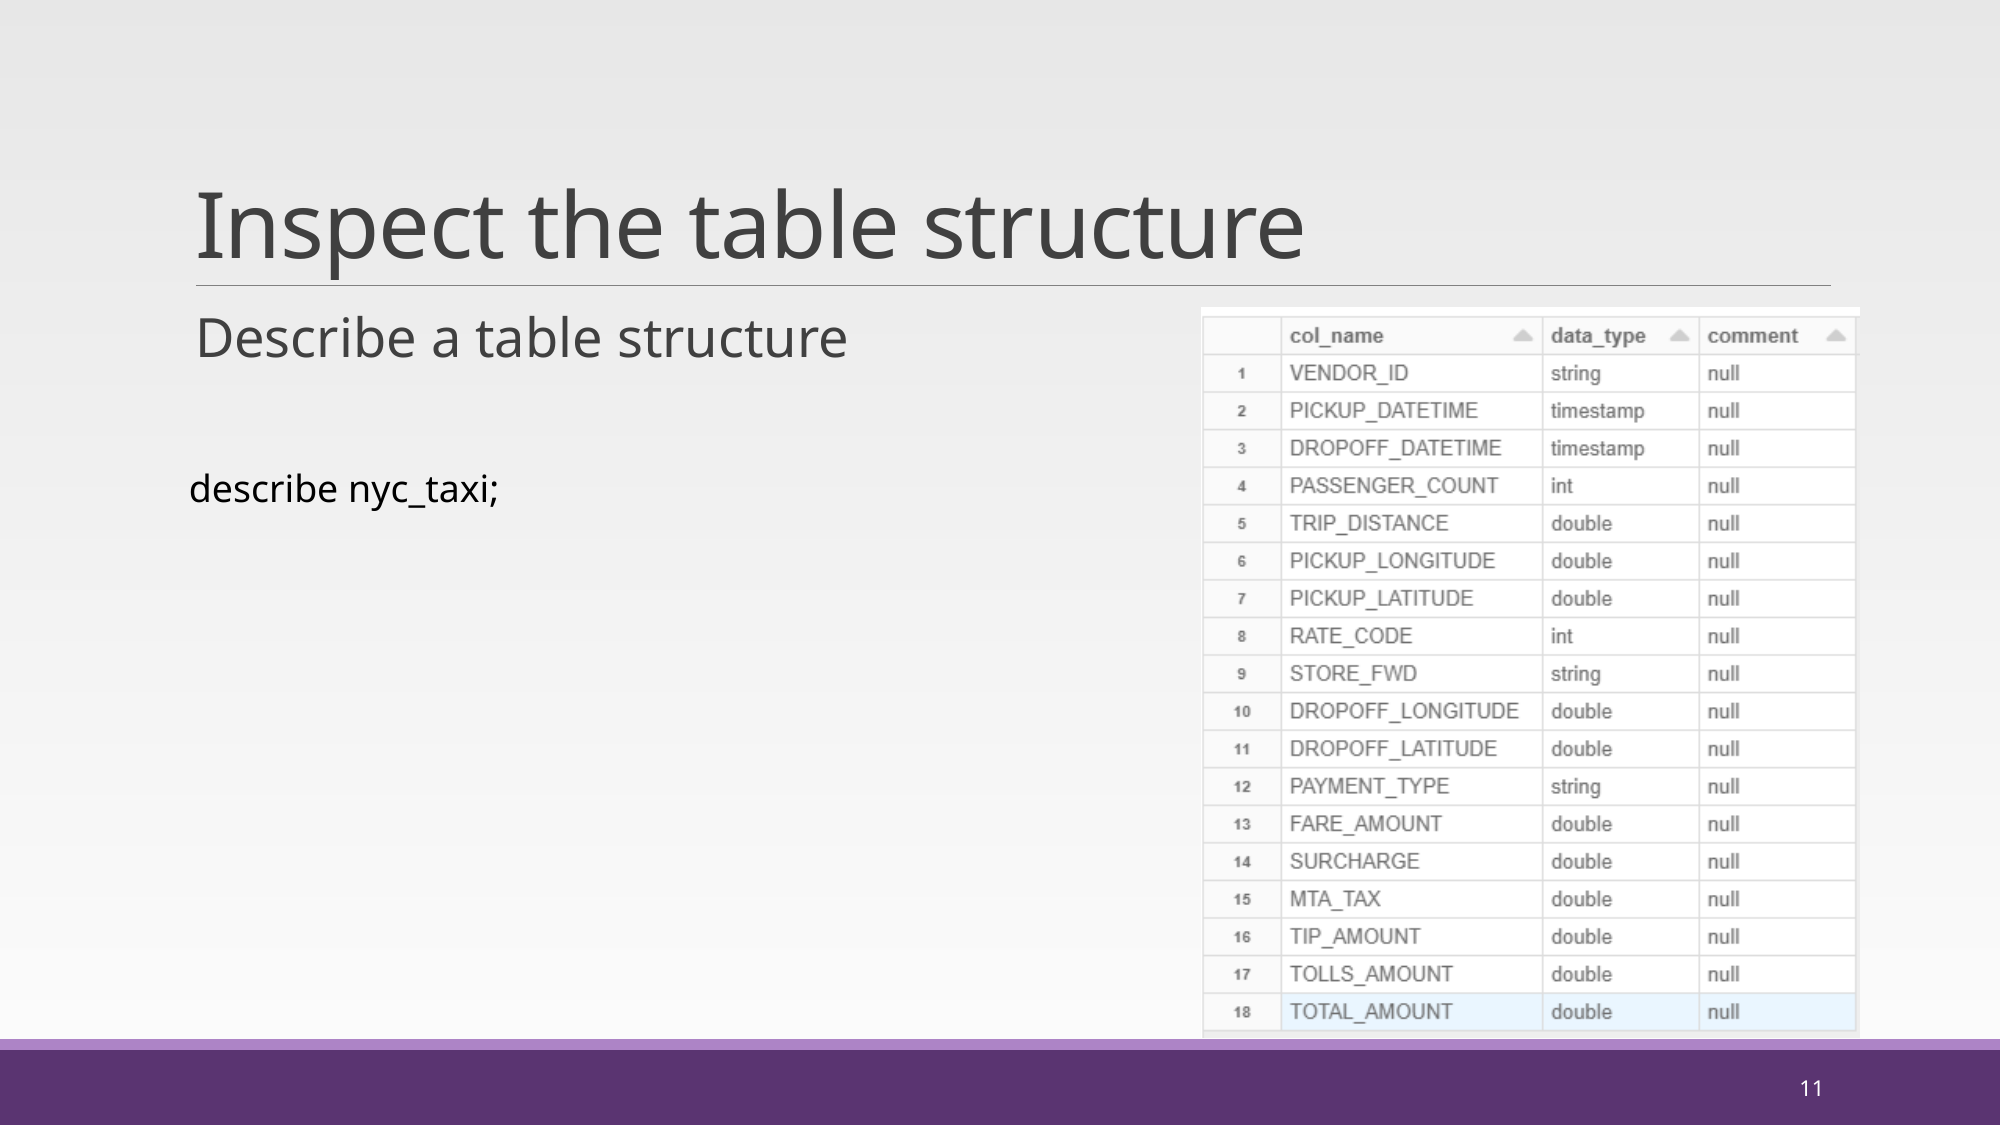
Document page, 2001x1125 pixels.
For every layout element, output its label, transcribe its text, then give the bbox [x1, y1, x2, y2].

text_box describe nyc_taxi; [174, 457, 515, 517]
title Inspect the table structure [180, 47, 1830, 285]
picture [1201, 307, 1860, 1038]
list Describe a table structure [180, 302, 1830, 963]
slide_number 11 [1624, 1059, 1840, 1120]
